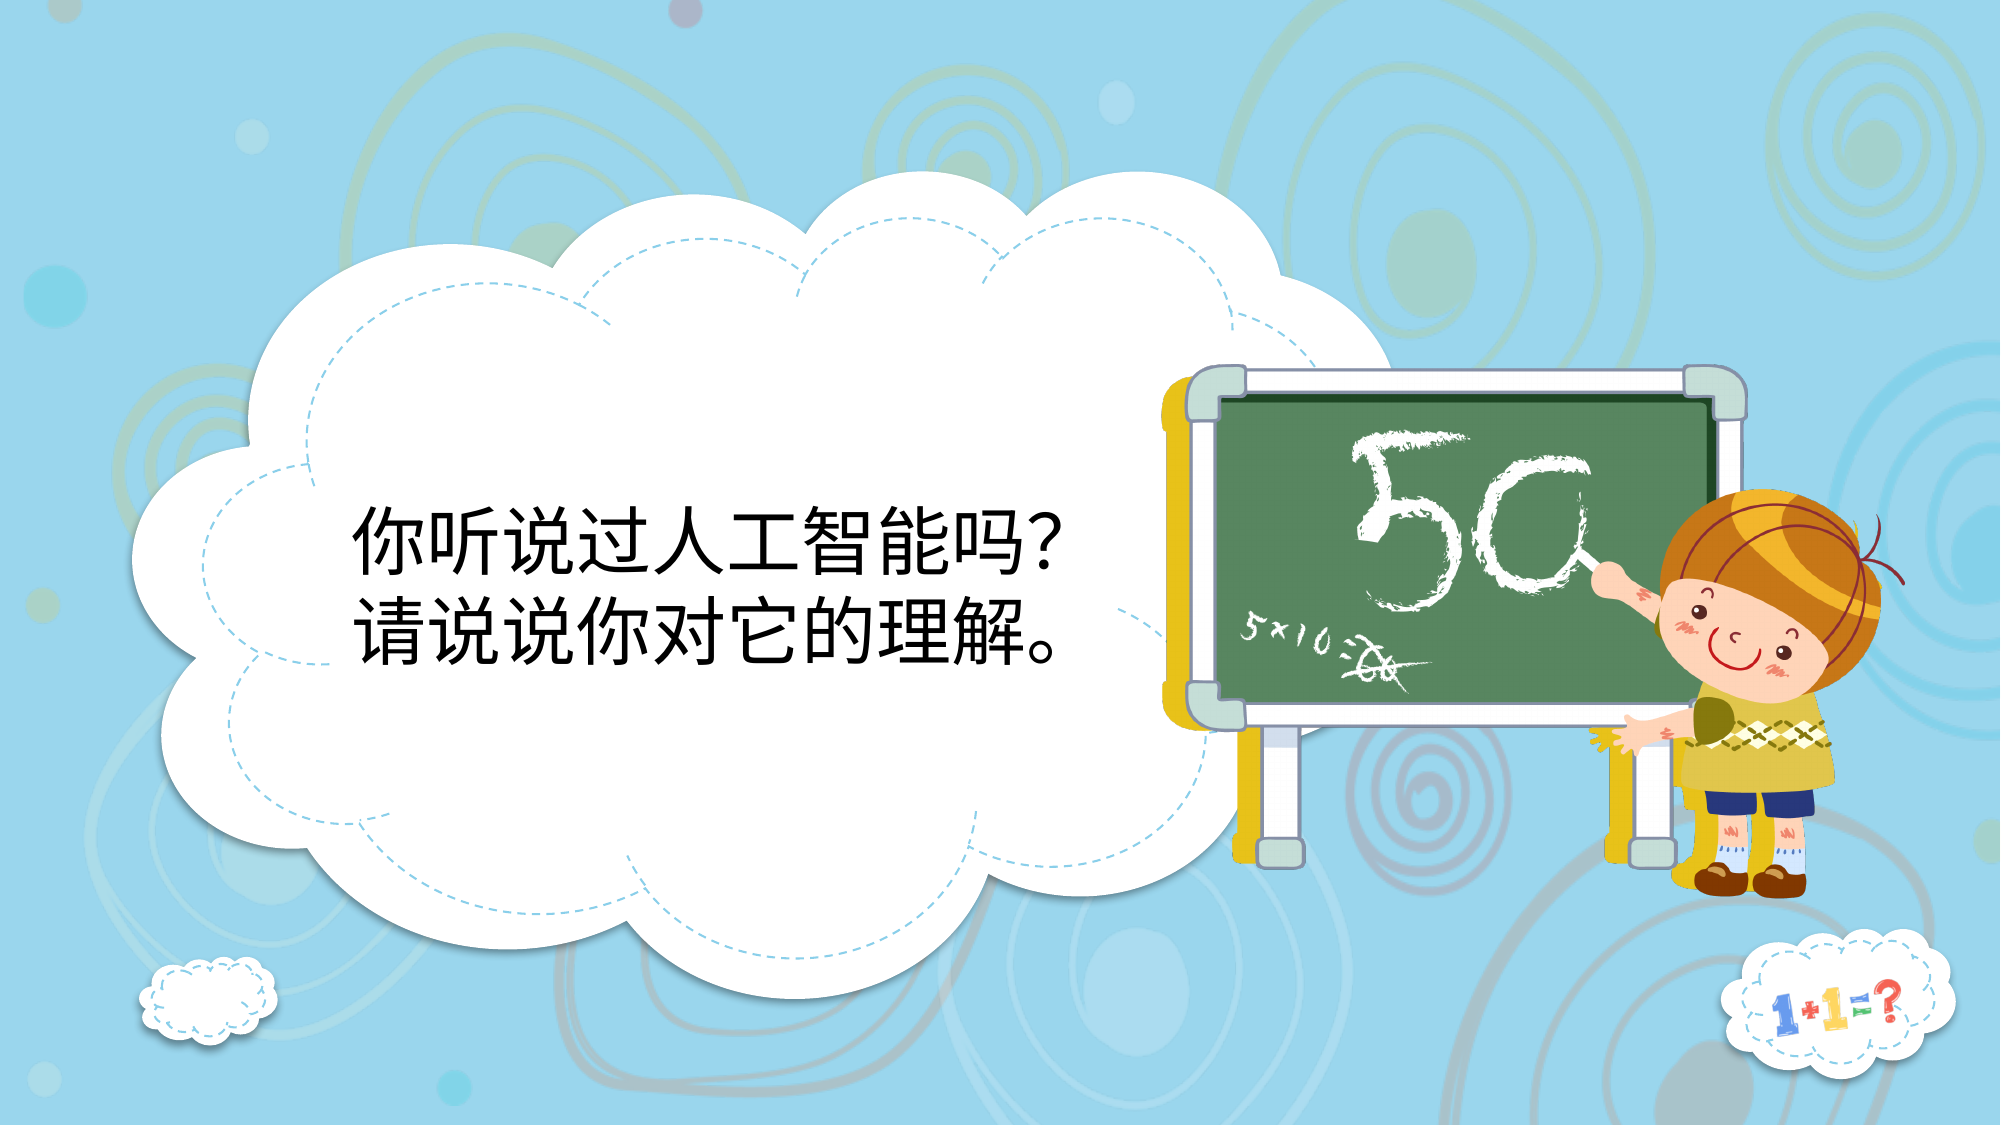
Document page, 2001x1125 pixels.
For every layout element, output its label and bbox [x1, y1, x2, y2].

text_box [133, 168, 1427, 996]
text_box [139, 956, 278, 1046]
picture [1076, 179, 1905, 1008]
text_box [1721, 928, 1956, 1079]
